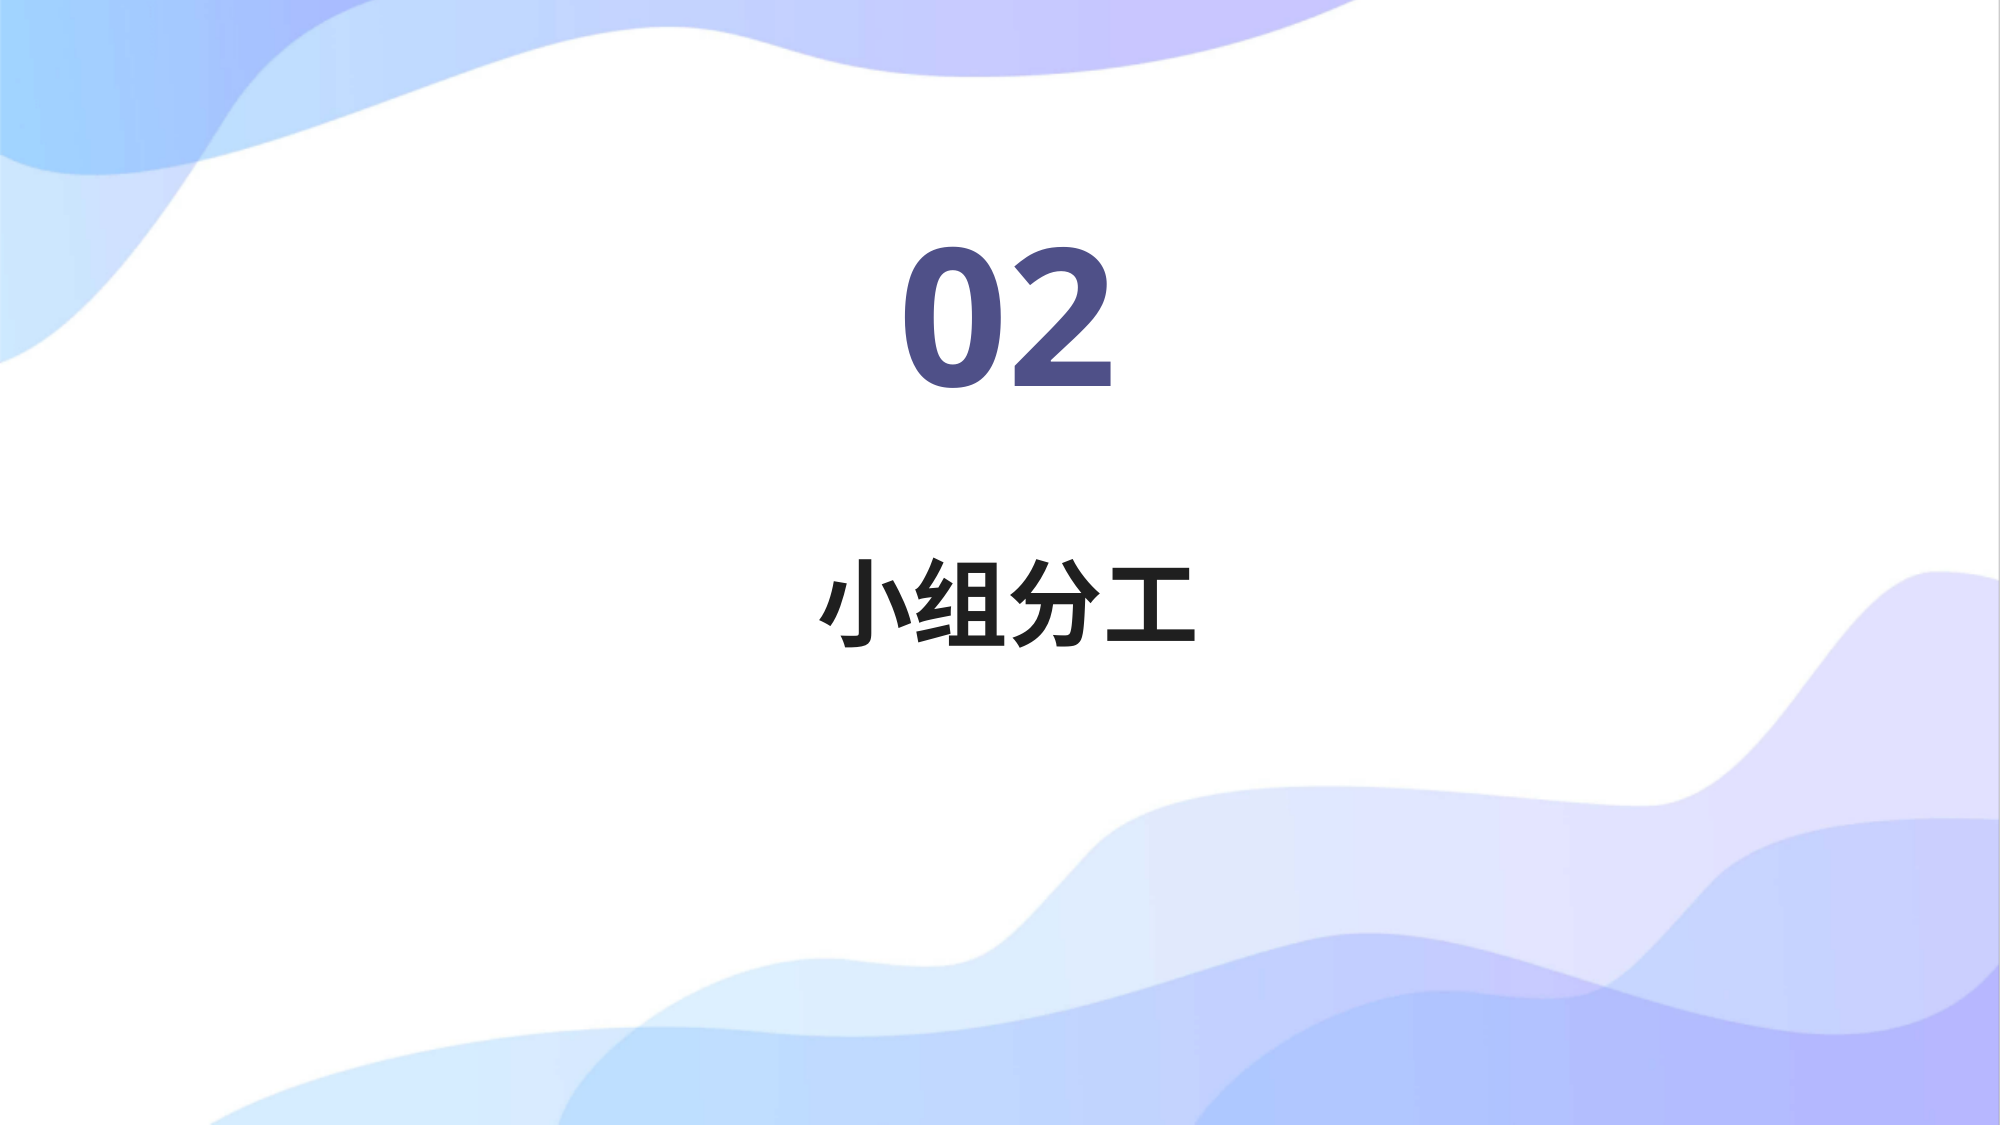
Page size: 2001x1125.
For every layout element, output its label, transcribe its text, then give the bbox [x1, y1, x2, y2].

text_box 小组分工 [363, 512, 1653, 669]
picture [0, 0, 2001, 1125]
text_box 02 [306, 258, 1710, 425]
